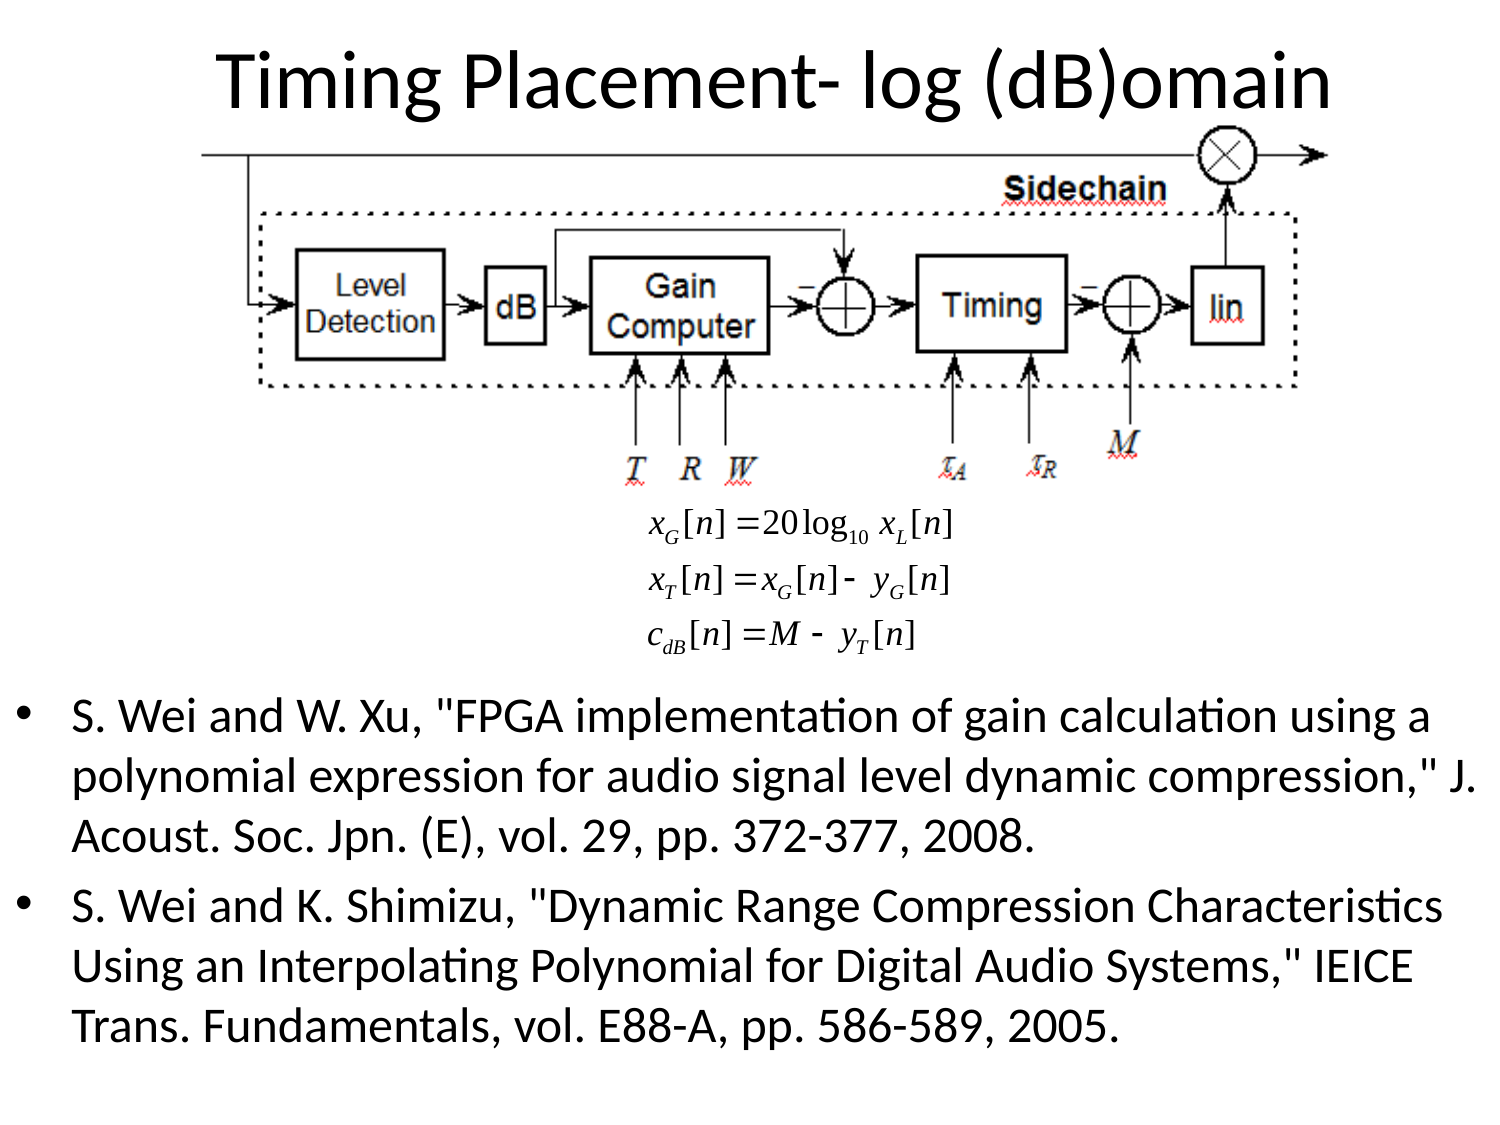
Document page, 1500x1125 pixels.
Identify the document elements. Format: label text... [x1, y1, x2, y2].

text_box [640, 499, 959, 663]
picture [199, 124, 1334, 488]
title Timing Placement- log (dB)omain [137, 1, 1413, 151]
list S. Wei and W. Xu, "FPGA implementation of gain calculation using a polynomial expression for audio signal level dynamic compression," J. Acoust. Soc. Jpn. (E), vol. 29, pp. 372-377, 2008. S. Wei and K. Shimizu, "Dynamic Range Compression Characteristics Using an Interpolating Polynomial for Digital Audio Systems," IEICE Trans. Fundamentals, vol. E88-A, pp. 586-589, 2005. [0, 674, 1500, 1125]
